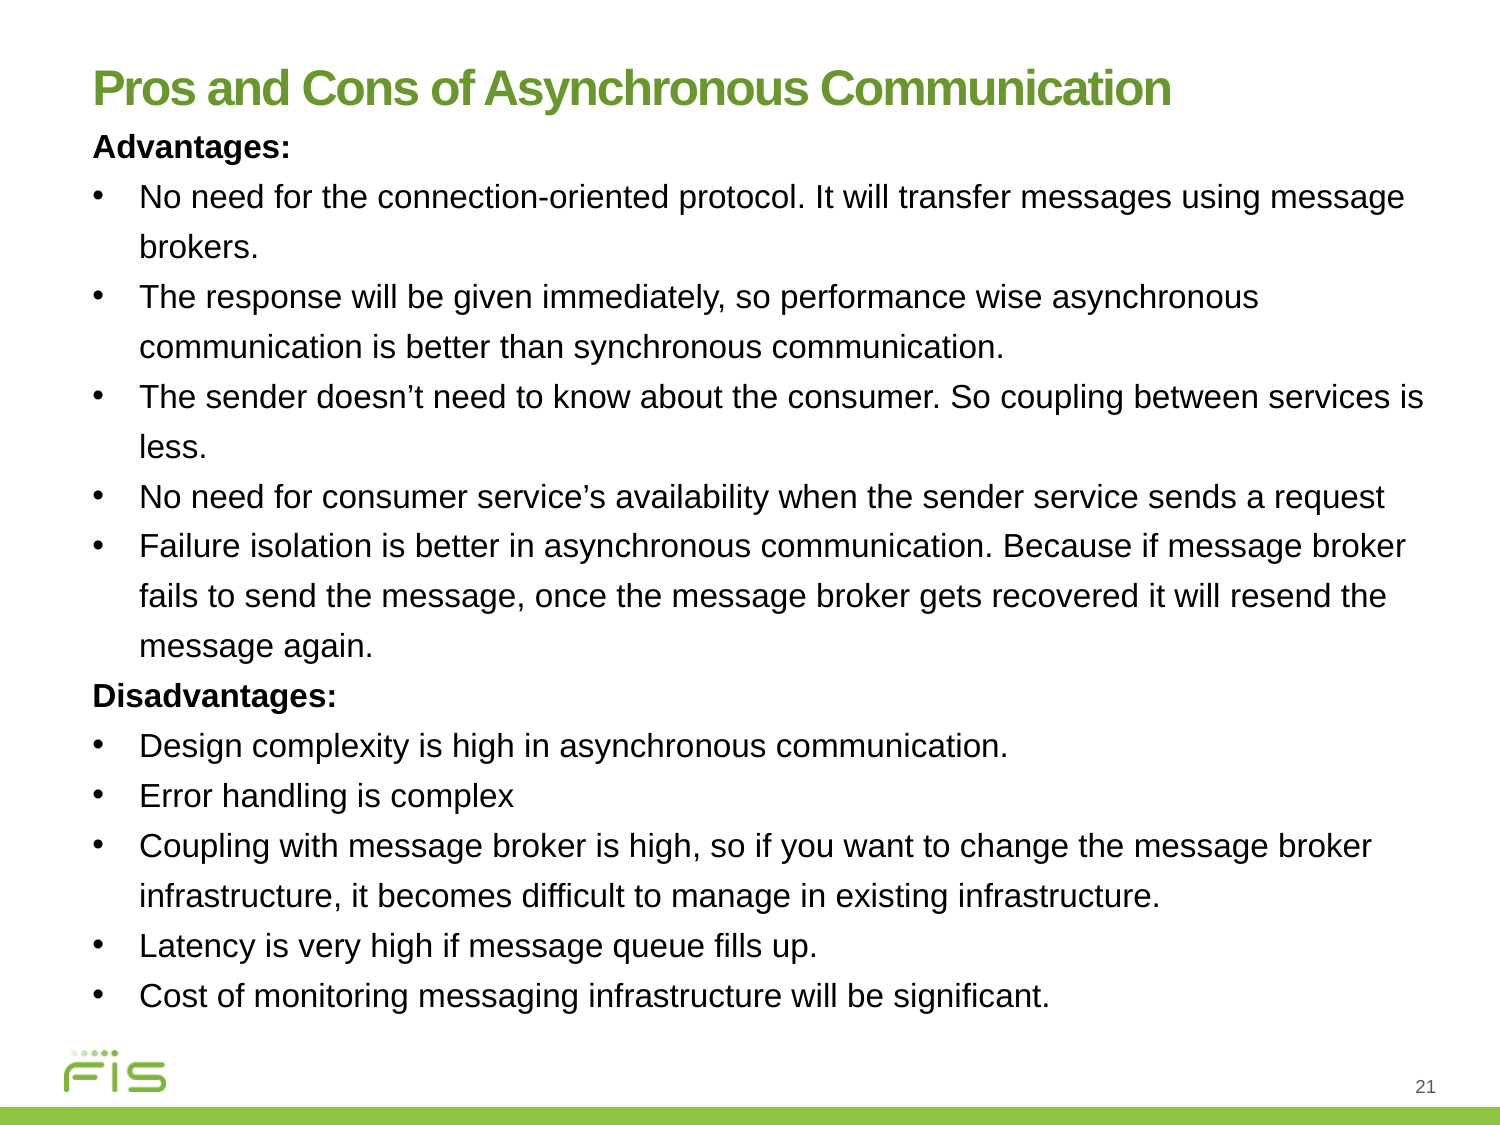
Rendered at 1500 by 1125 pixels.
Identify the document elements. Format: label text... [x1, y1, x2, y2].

picture [64, 1050, 166, 1092]
text_box Pros and Cons of Asynchronous Communication Advantages: No need for the connection-oriented protocol. It will transfer messages using message brokers. The response will be given immediately, so performance wise asynchronous communication is better than synchronous communication. The sender doesn’t need to know about the consumer. So coupling between services is less. No need for consumer service’s availability when the sender service sends a request Failure isolation is better in asynchronous communication. Because if message broker fails to send the message, once the message broker gets recovered it will resend the message again. Disadvantages: Design complexity is high in asynchronous communication. Error handling is complex Coupling with message broker is high, so if you want to change the message broker infrastructure, it becomes difficult to manage in existing infrastructure. Latency is very high if message queue fills up. Cost of monitoring messaging infrastructure will be significant. [86, 34, 1437, 1070]
slide_number 21 [1359, 1071, 1437, 1101]
